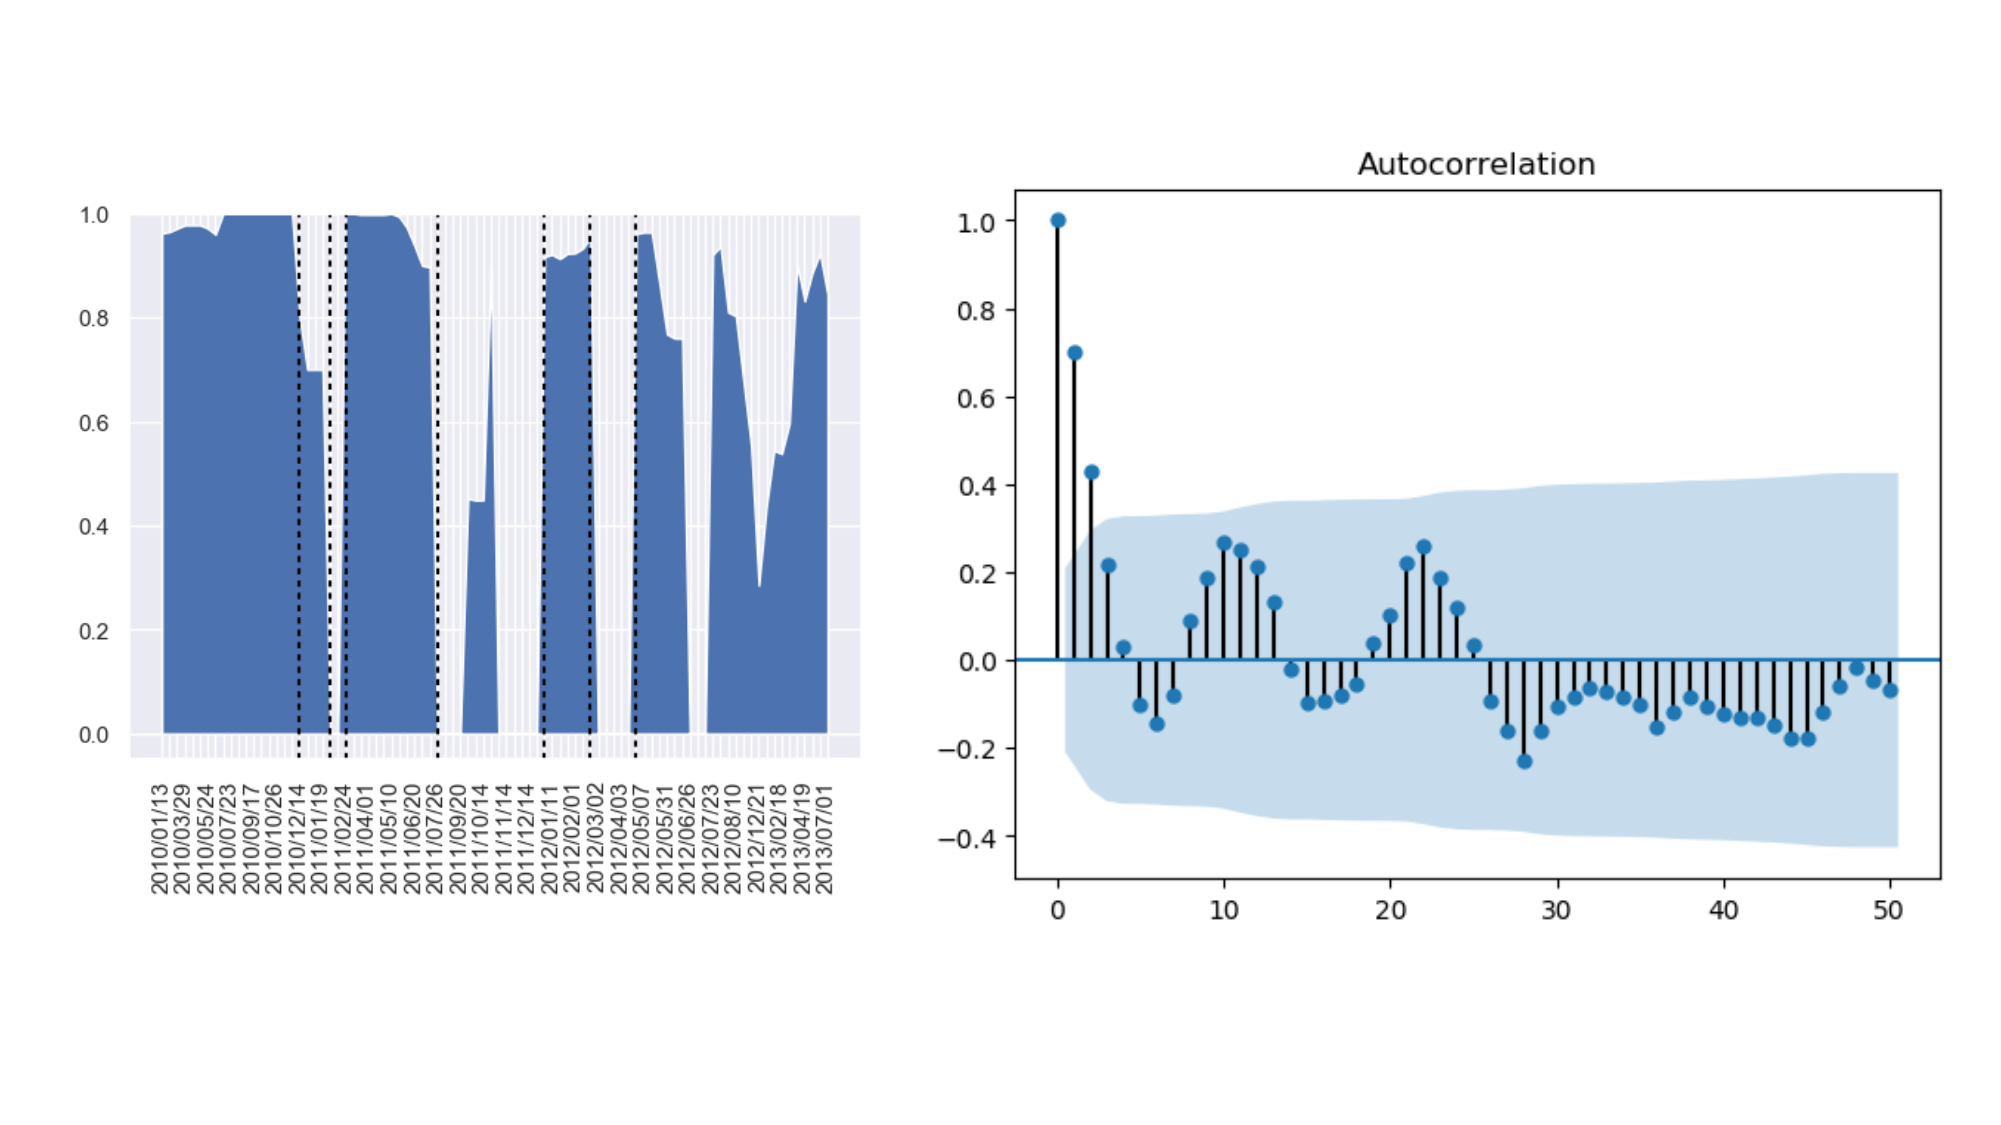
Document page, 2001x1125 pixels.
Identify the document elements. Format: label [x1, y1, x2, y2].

list [63, 192, 875, 907]
picture [916, 134, 1959, 942]
